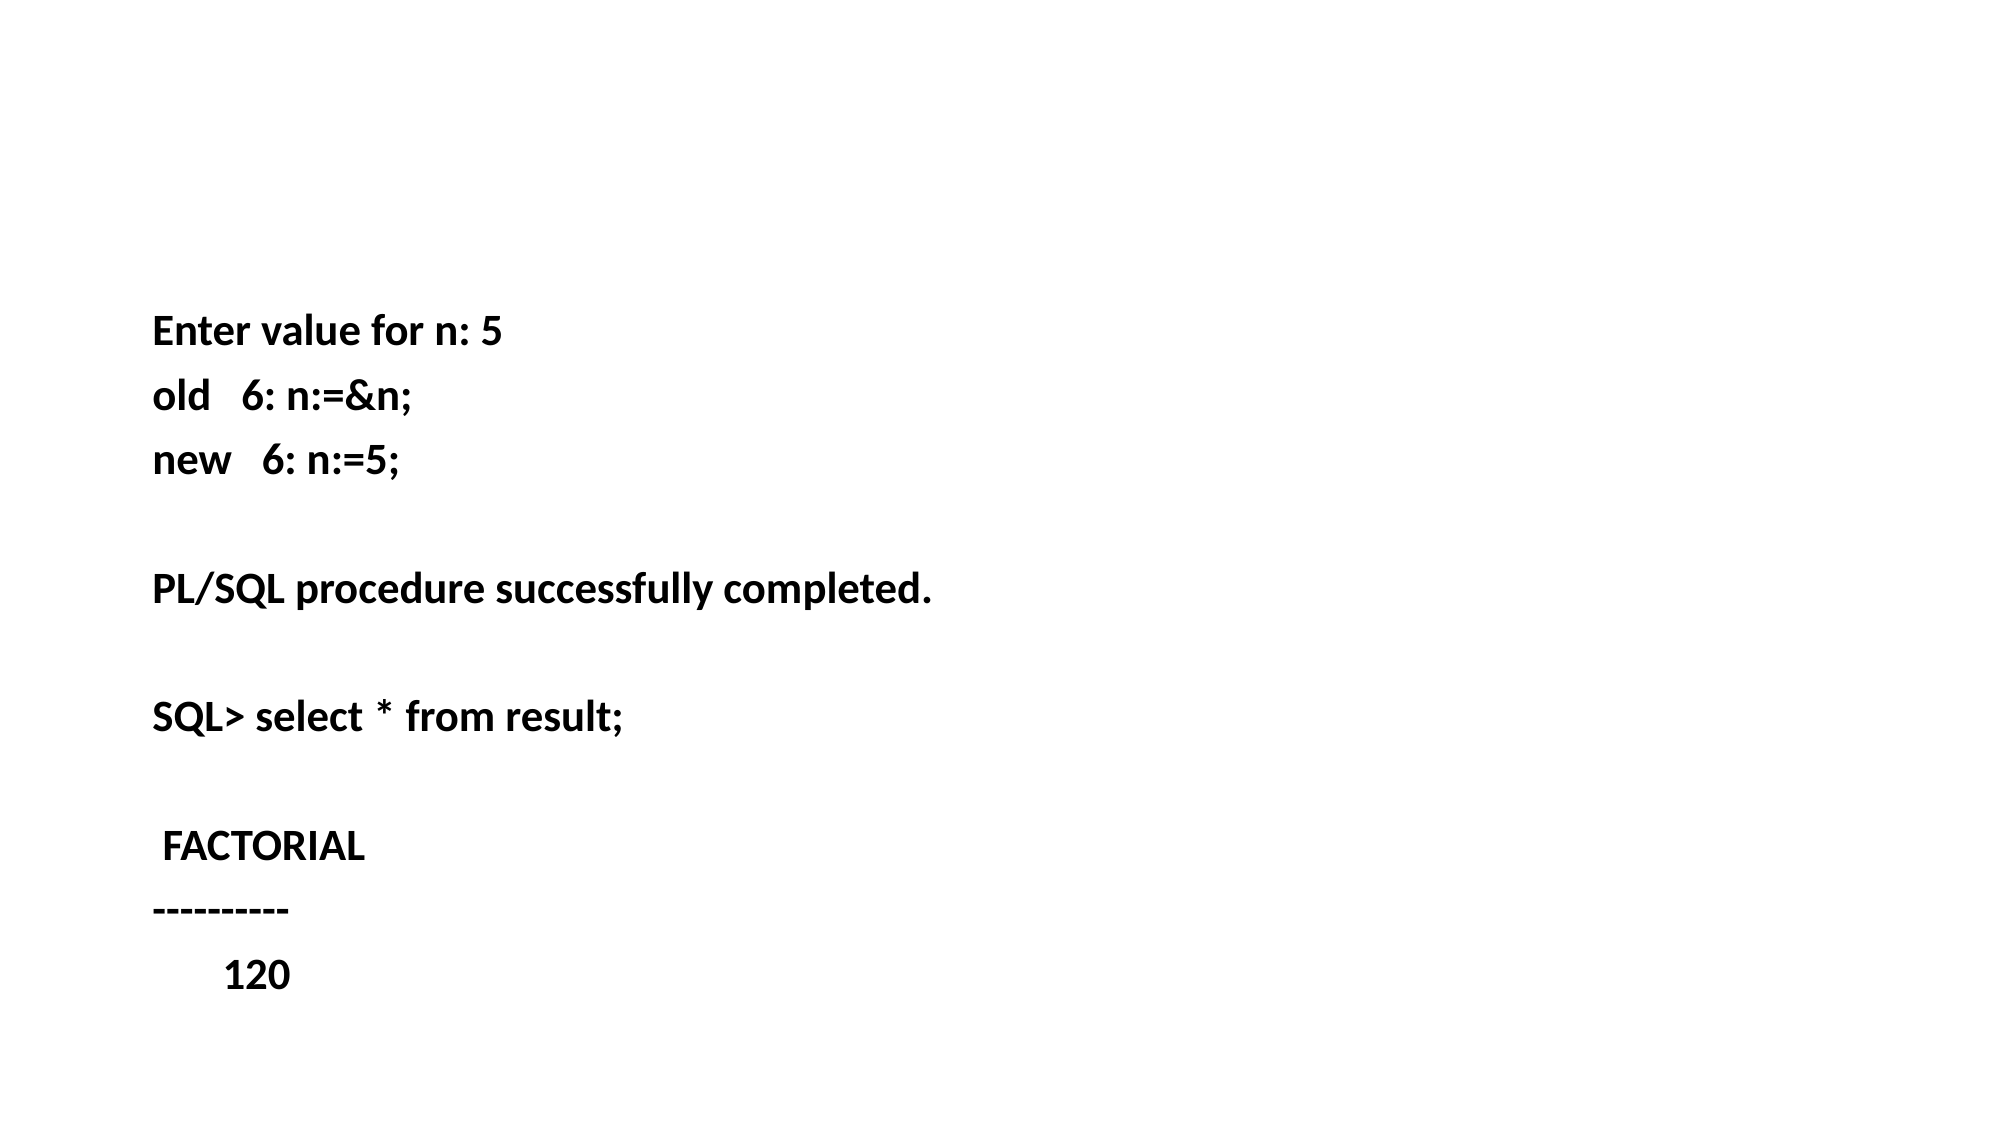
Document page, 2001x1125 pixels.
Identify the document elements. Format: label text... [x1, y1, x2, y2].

list Enter value for n: 5 old 6: n:=&n; new 6: n:=5; PL/SQL procedure successfully completed. SQL> select * from result; FACTORIAL ---------- 120 [137, 299, 1863, 1014]
